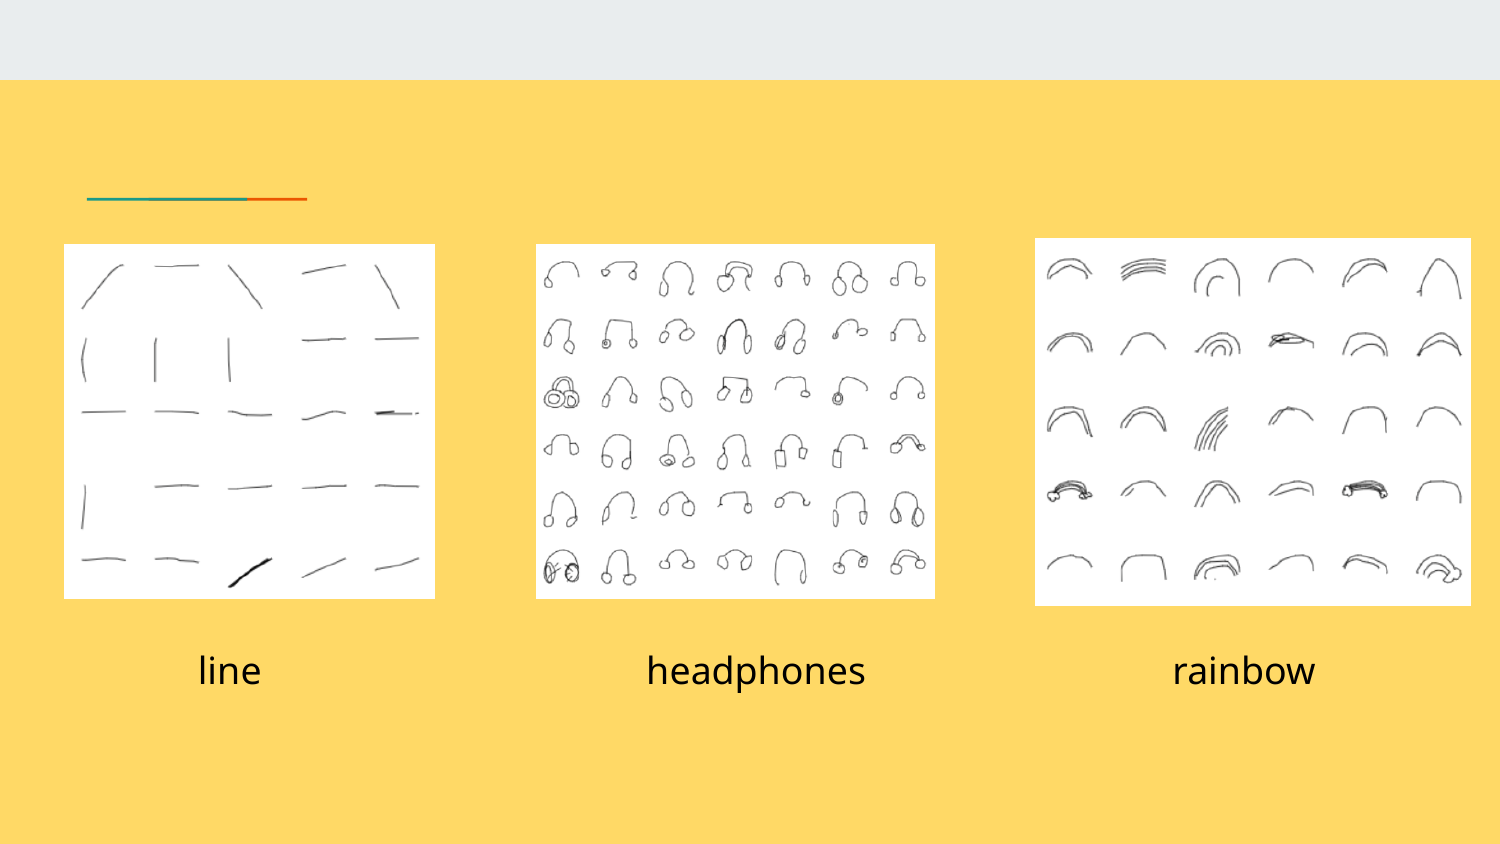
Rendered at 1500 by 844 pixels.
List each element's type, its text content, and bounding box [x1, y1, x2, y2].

picture [1035, 238, 1471, 606]
text_box headphones [631, 631, 900, 700]
picture [63, 244, 435, 600]
text_box line [183, 631, 452, 700]
text_box rainbow [1157, 631, 1426, 700]
picture [536, 244, 935, 600]
